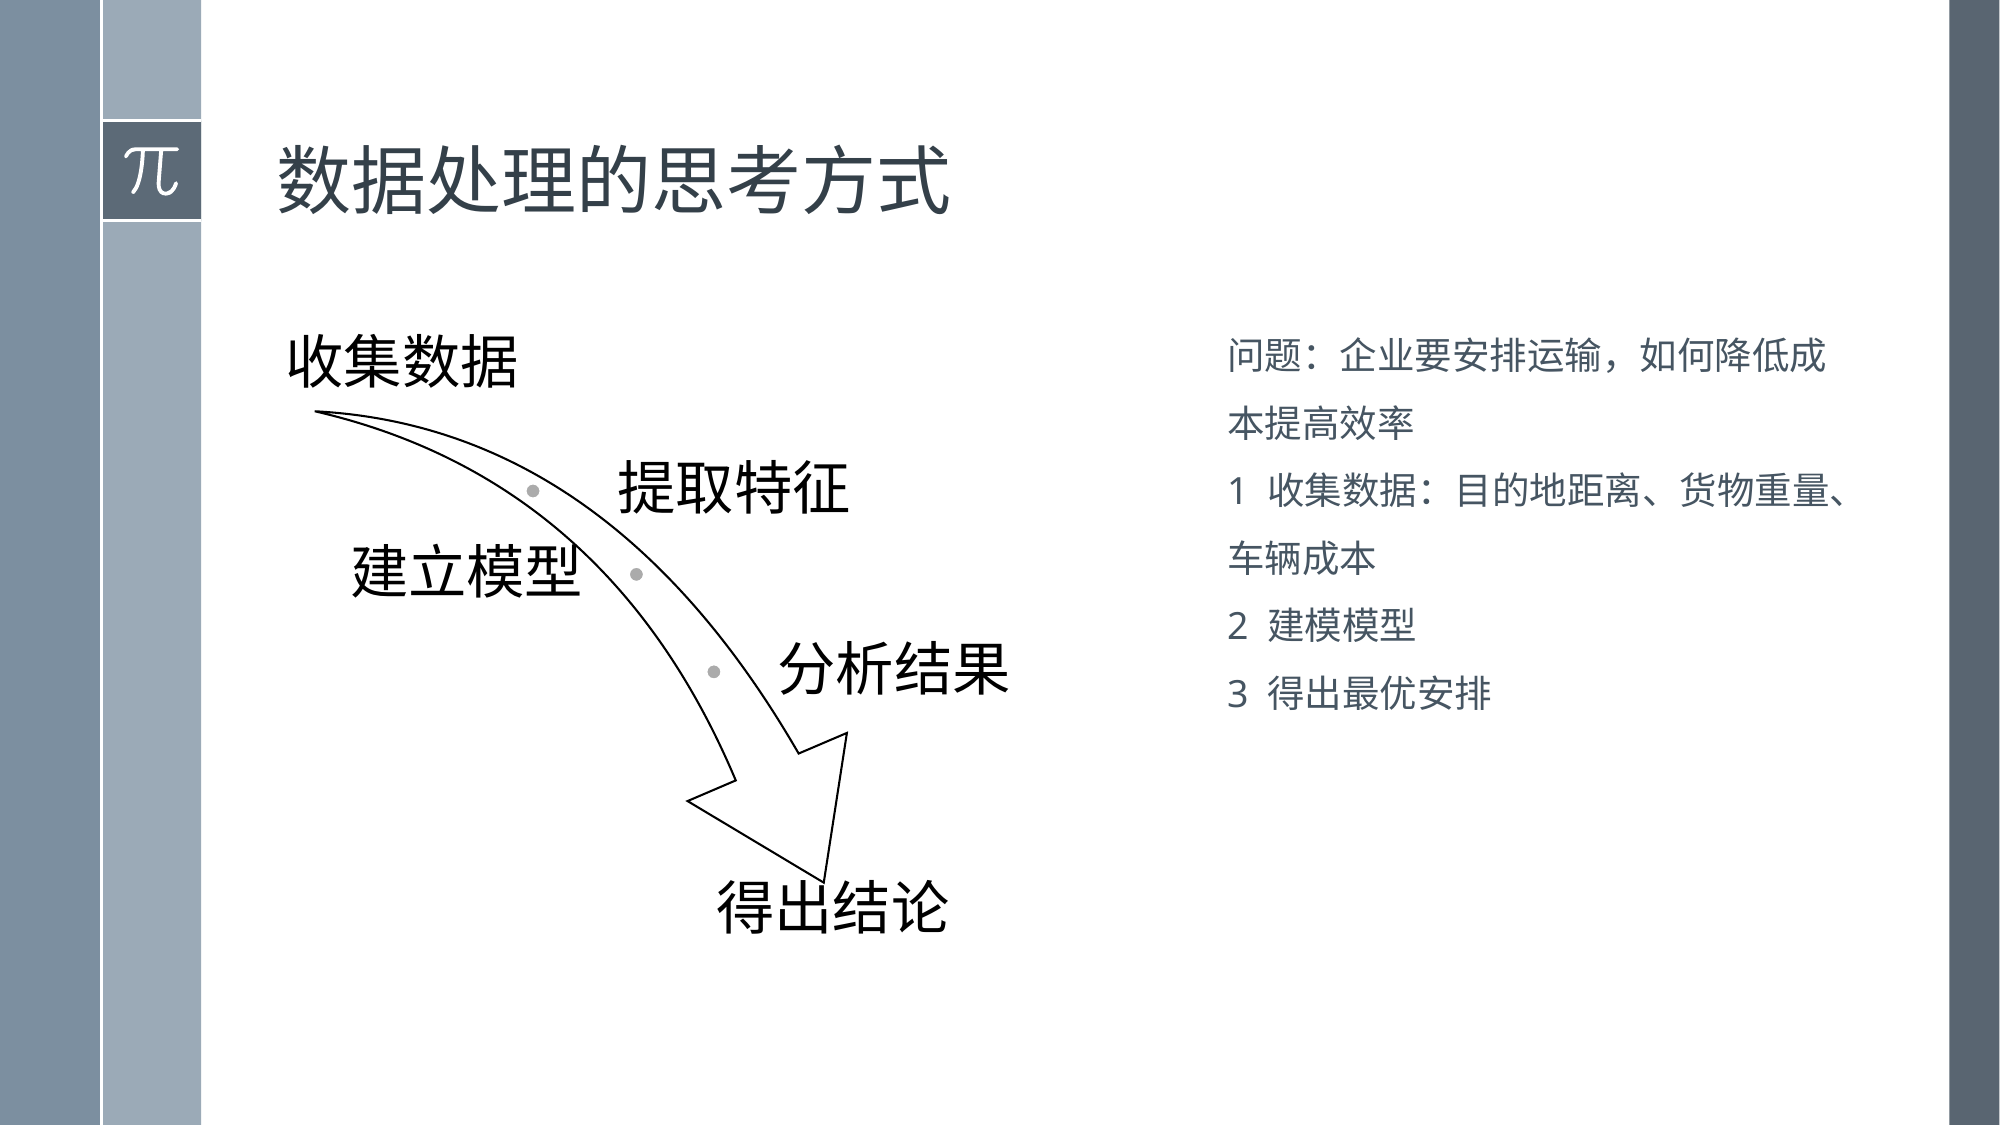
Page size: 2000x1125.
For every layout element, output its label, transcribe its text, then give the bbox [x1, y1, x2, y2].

text_box 问题：企业要安排运输，如何降低成本提高效率 1 收集数据：目的地距离、货物重量、车辆成本 2 建模模型 3 得出最优安排 [1212, 302, 1867, 723]
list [261, 262, 1024, 1013]
title 数据处理的思考方式 [261, 29, 1867, 233]
